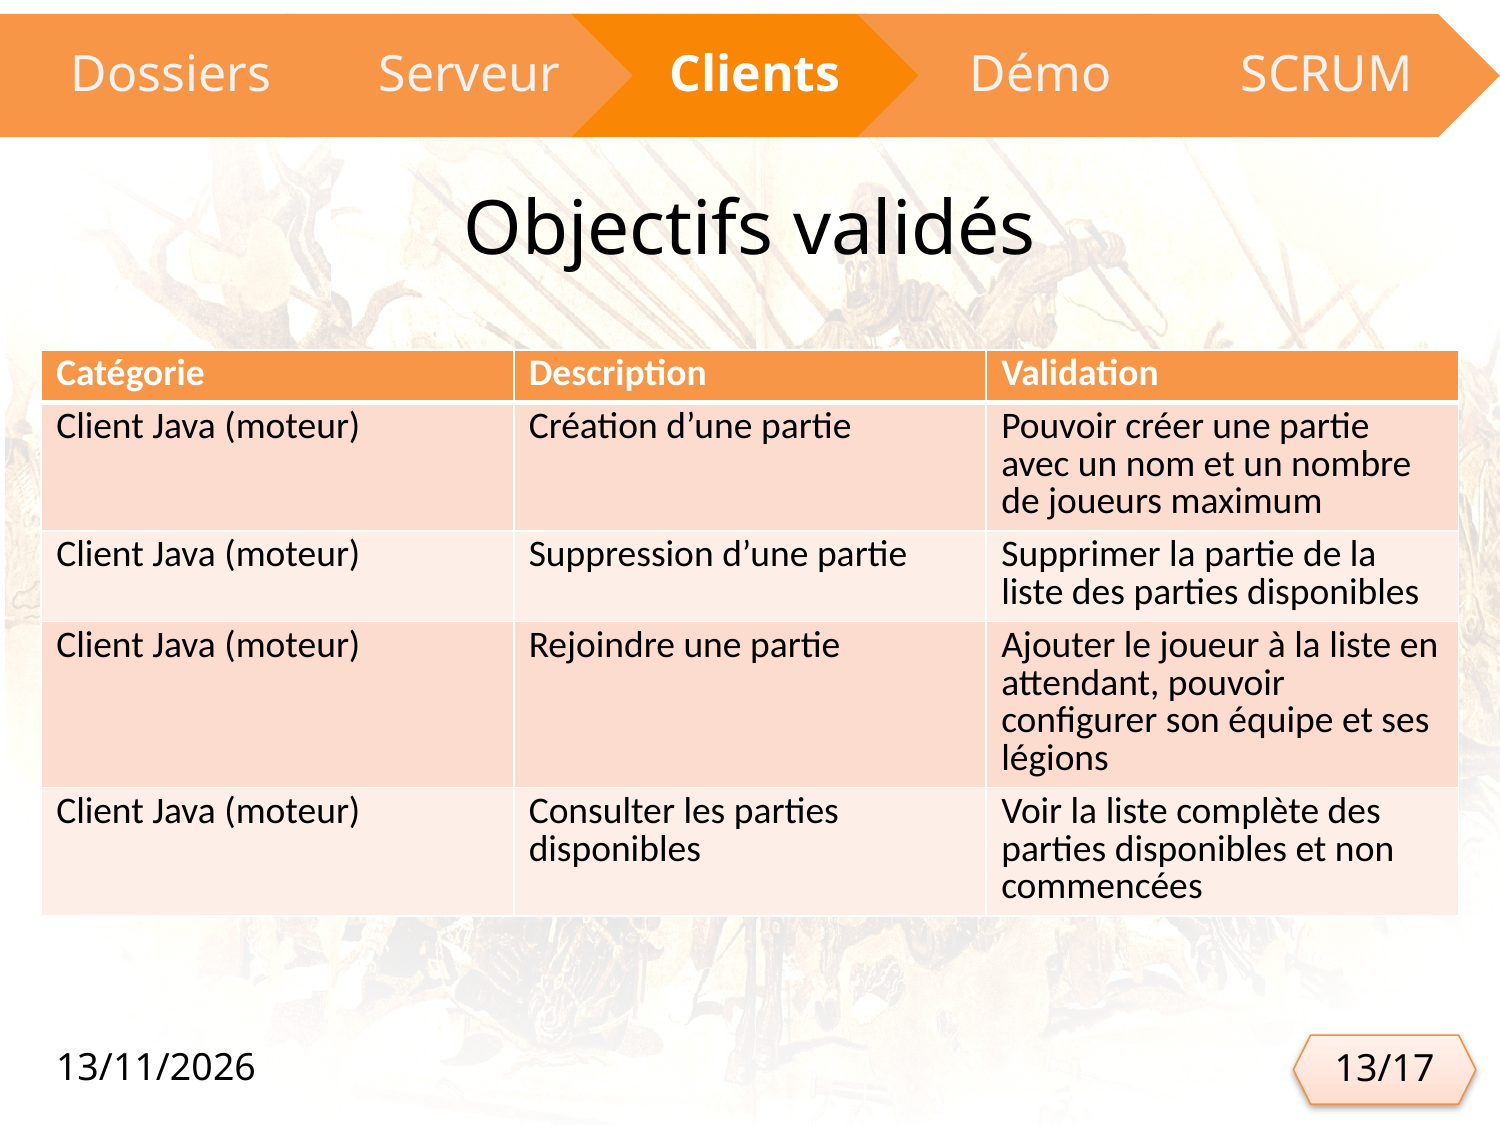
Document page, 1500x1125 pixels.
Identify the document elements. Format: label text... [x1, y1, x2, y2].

table_cell Suppression d’une partie [515, 532, 985, 621]
table_cell Création d’une partie [515, 405, 985, 530]
table_header Catégorie [42, 351, 513, 400]
table_cell Client Java (moteur) [42, 532, 513, 621]
title Objectifs validés [41, 172, 1459, 279]
table_cell Ajouter le joueur à la liste en attendant, pouvoir configurer son équipe et ses légions [987, 622, 1458, 787]
table_header Validation [987, 351, 1458, 400]
table_cell Voir la liste complète des parties disponibles et non commencées [987, 788, 1458, 915]
table_header Description [515, 351, 985, 400]
table_cell Client Java (moteur) [42, 622, 513, 787]
table_cell Rejoindre une partie [515, 622, 985, 787]
table_cell Consulter les parties disponibles [515, 788, 985, 915]
table_cell Client Java (moteur) [42, 788, 513, 915]
table_cell Supprimer la partie de la liste des parties disponibles [987, 532, 1458, 621]
table_cell Client Java (moteur) [42, 405, 513, 530]
table_cell Pouvoir créer une partie avec un nom et un nombre de joueurs maximum [987, 405, 1458, 530]
